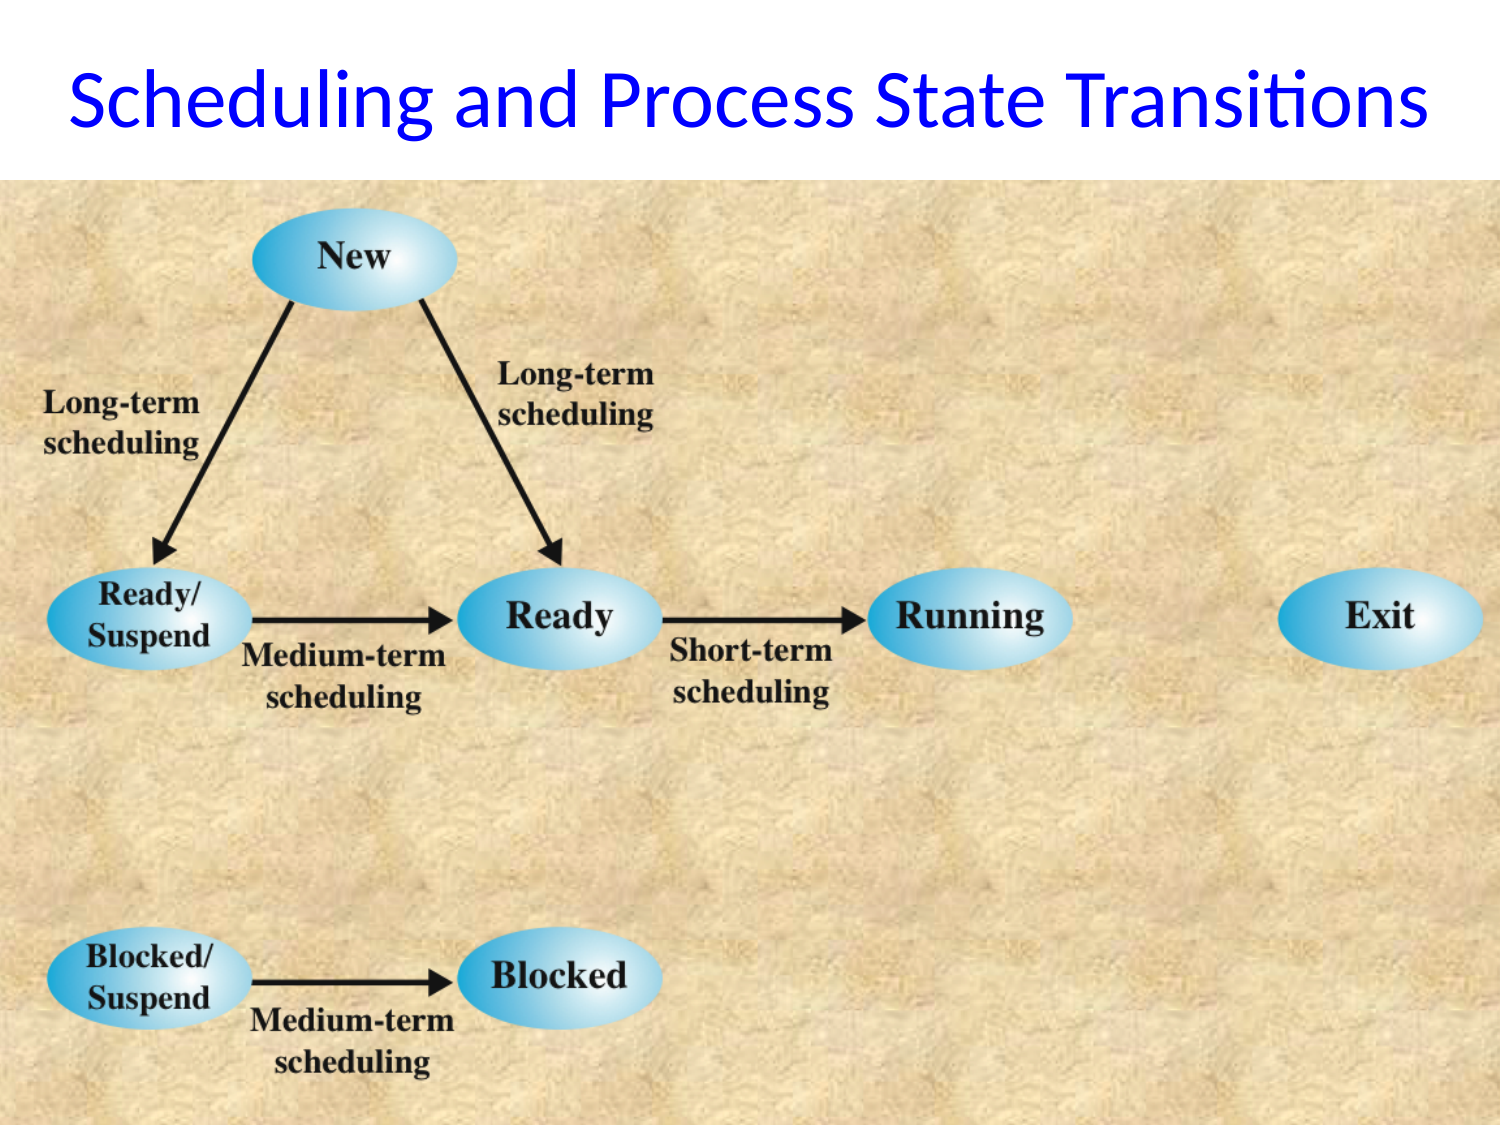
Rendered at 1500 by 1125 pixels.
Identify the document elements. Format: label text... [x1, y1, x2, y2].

picture [0, 180, 1500, 1125]
title Scheduling and Process State Transitions [24, 37, 1475, 150]
